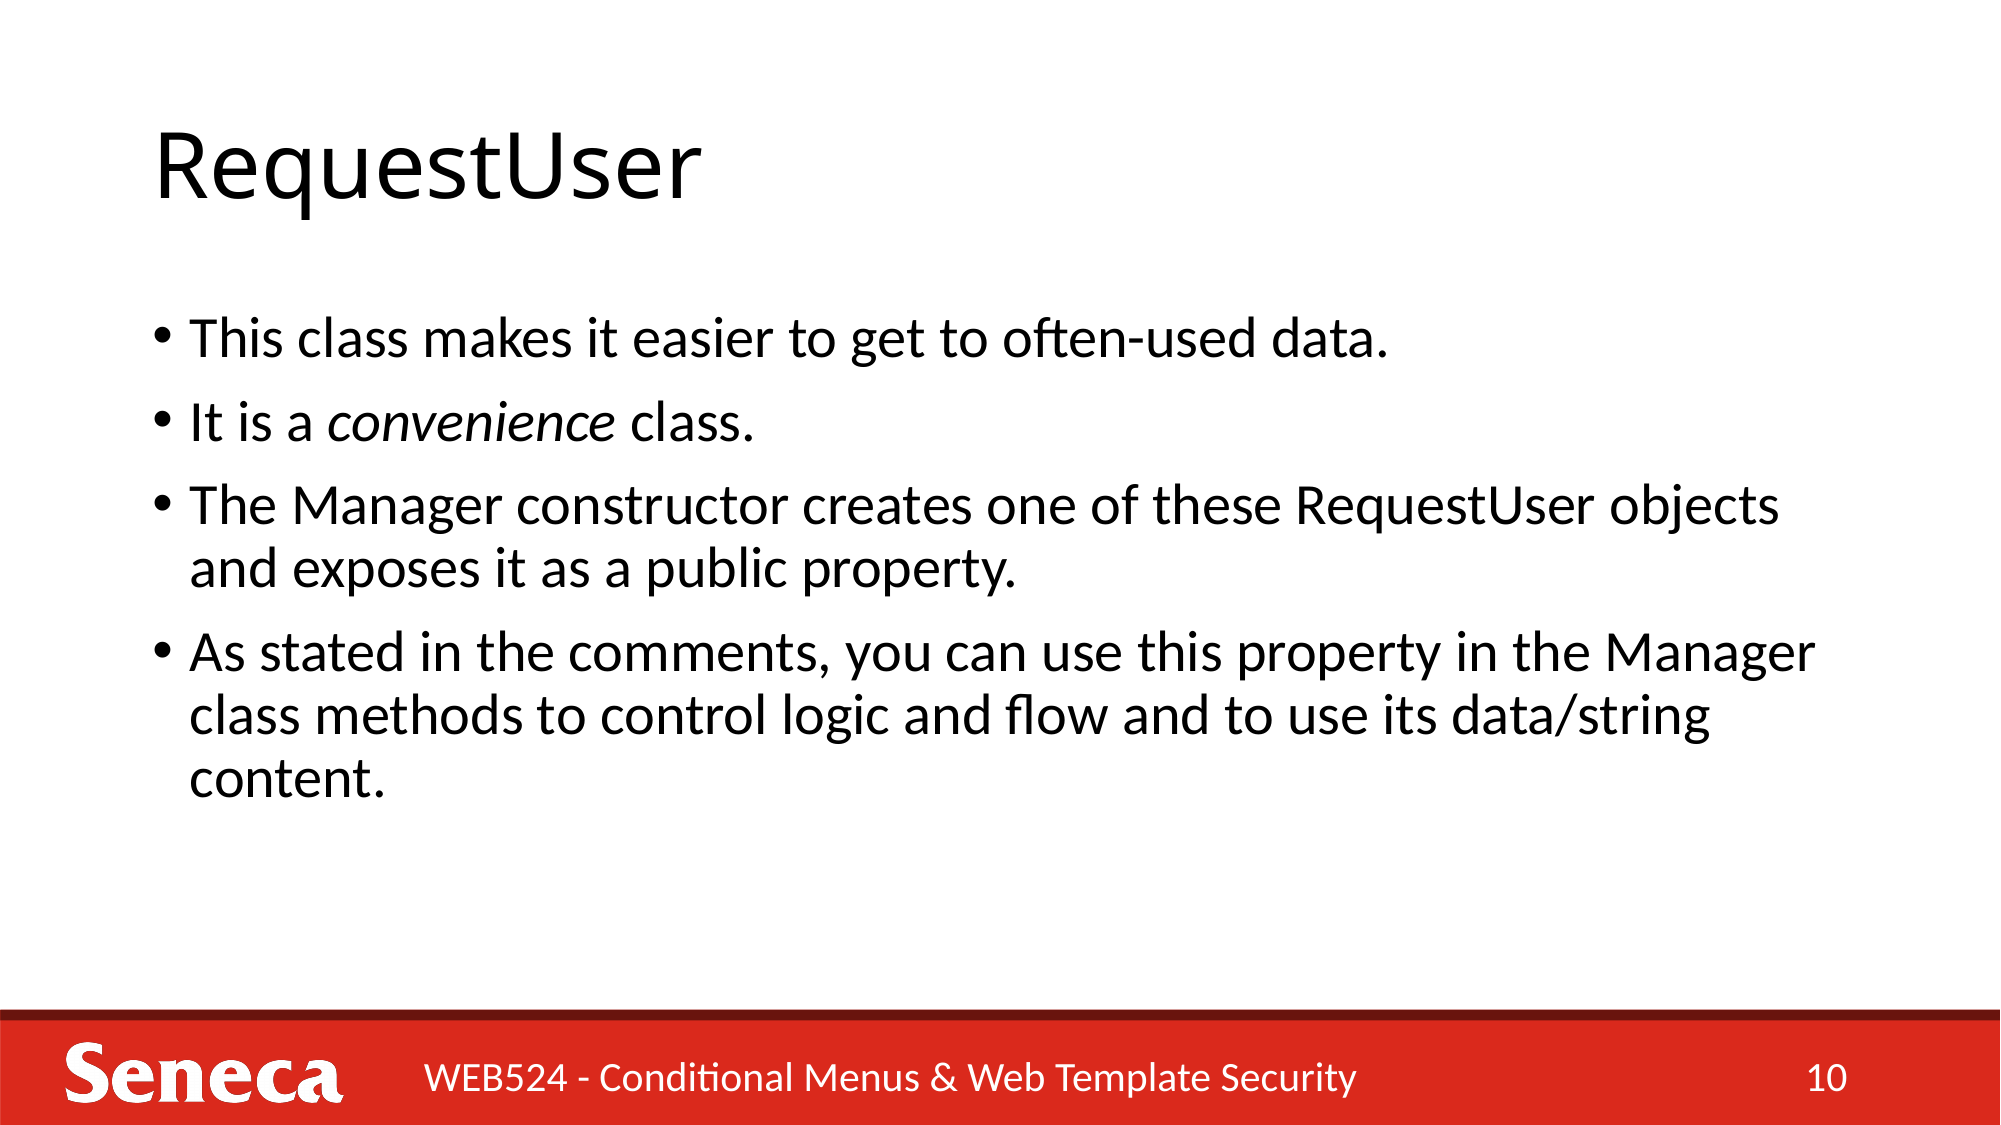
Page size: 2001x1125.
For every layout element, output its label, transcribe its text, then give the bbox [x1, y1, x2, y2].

picture [65, 1042, 344, 1103]
slide_number 10 [1717, 1042, 1863, 1103]
title RequestUser [137, 59, 1863, 278]
footer WEB524 - Conditional Menus & Web Template Security [409, 1042, 1641, 1103]
list This class makes it easier to get to often-used data. It is a convenience class. The Manager constructor creates one of these RequestUser objects and exposes it as a public property. As stated in the comments, you can use this property in the Manager class methods to control logic and flow and to use its data/string content. [137, 299, 1863, 988]
